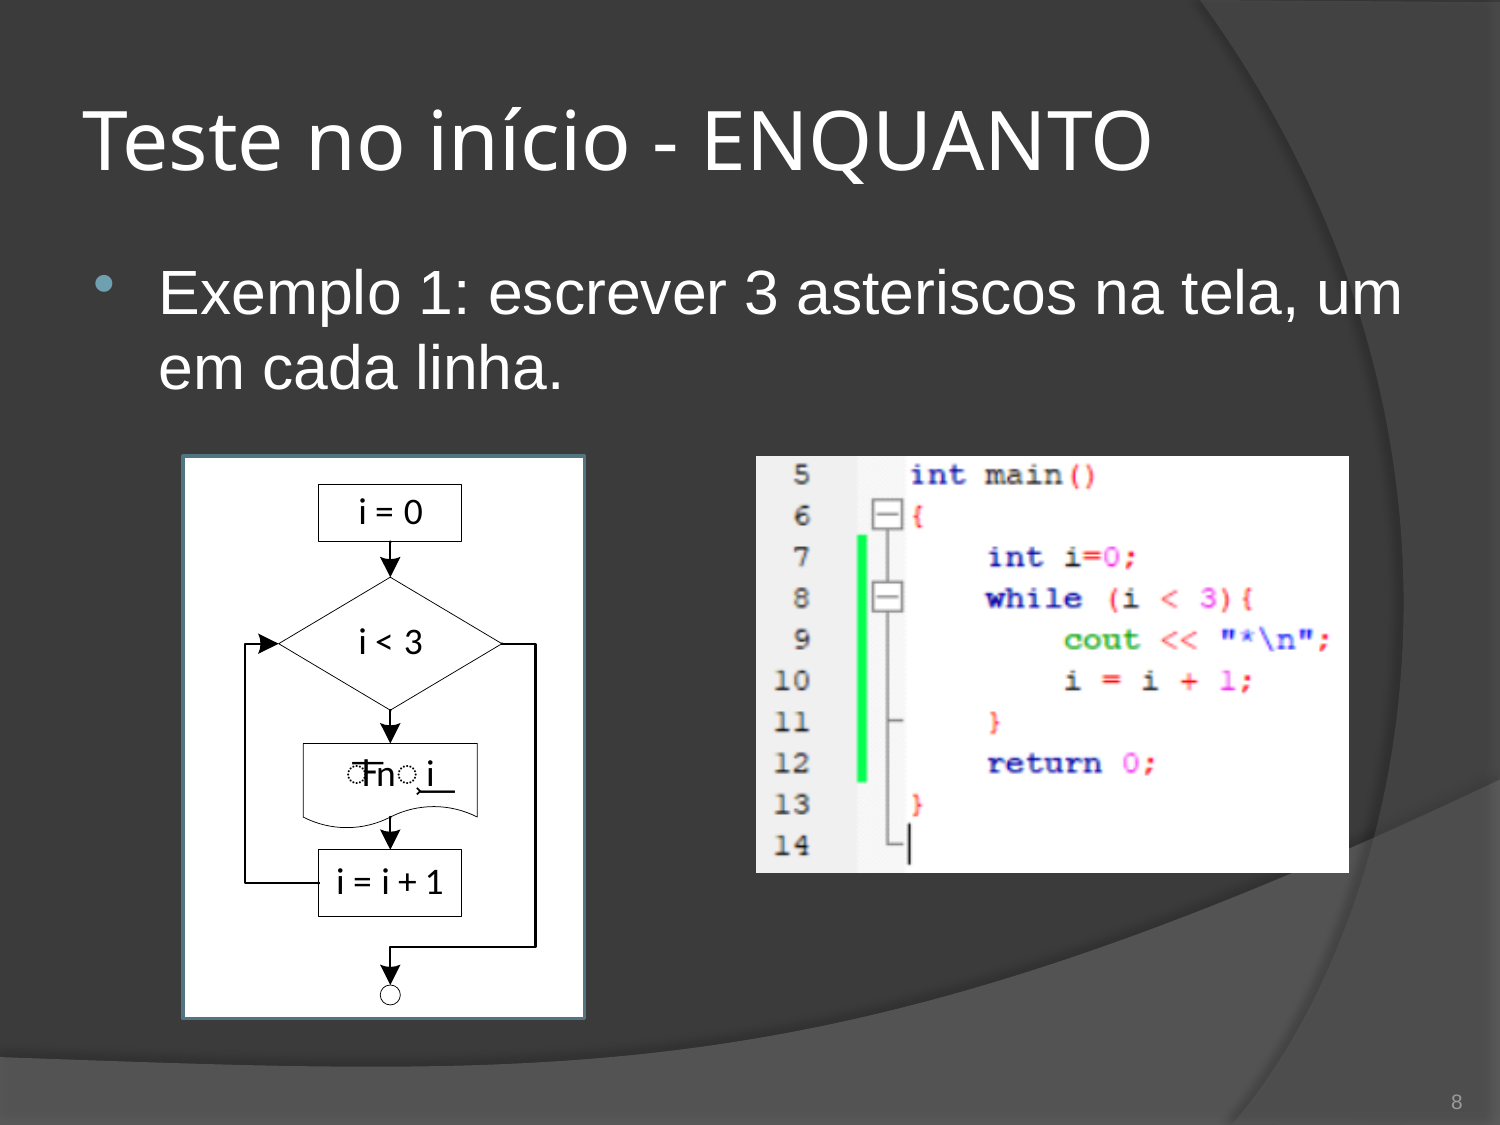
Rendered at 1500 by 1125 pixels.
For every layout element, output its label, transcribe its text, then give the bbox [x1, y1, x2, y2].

slide_number 8 [1337, 1053, 1463, 1114]
title Teste no início - ENQUANTO [75, 44, 1300, 232]
list Exemplo 1: escrever 3 asteriscos na tela, um em cada linha. [75, 245, 1430, 433]
picture [755, 456, 1349, 873]
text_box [182, 455, 585, 1020]
